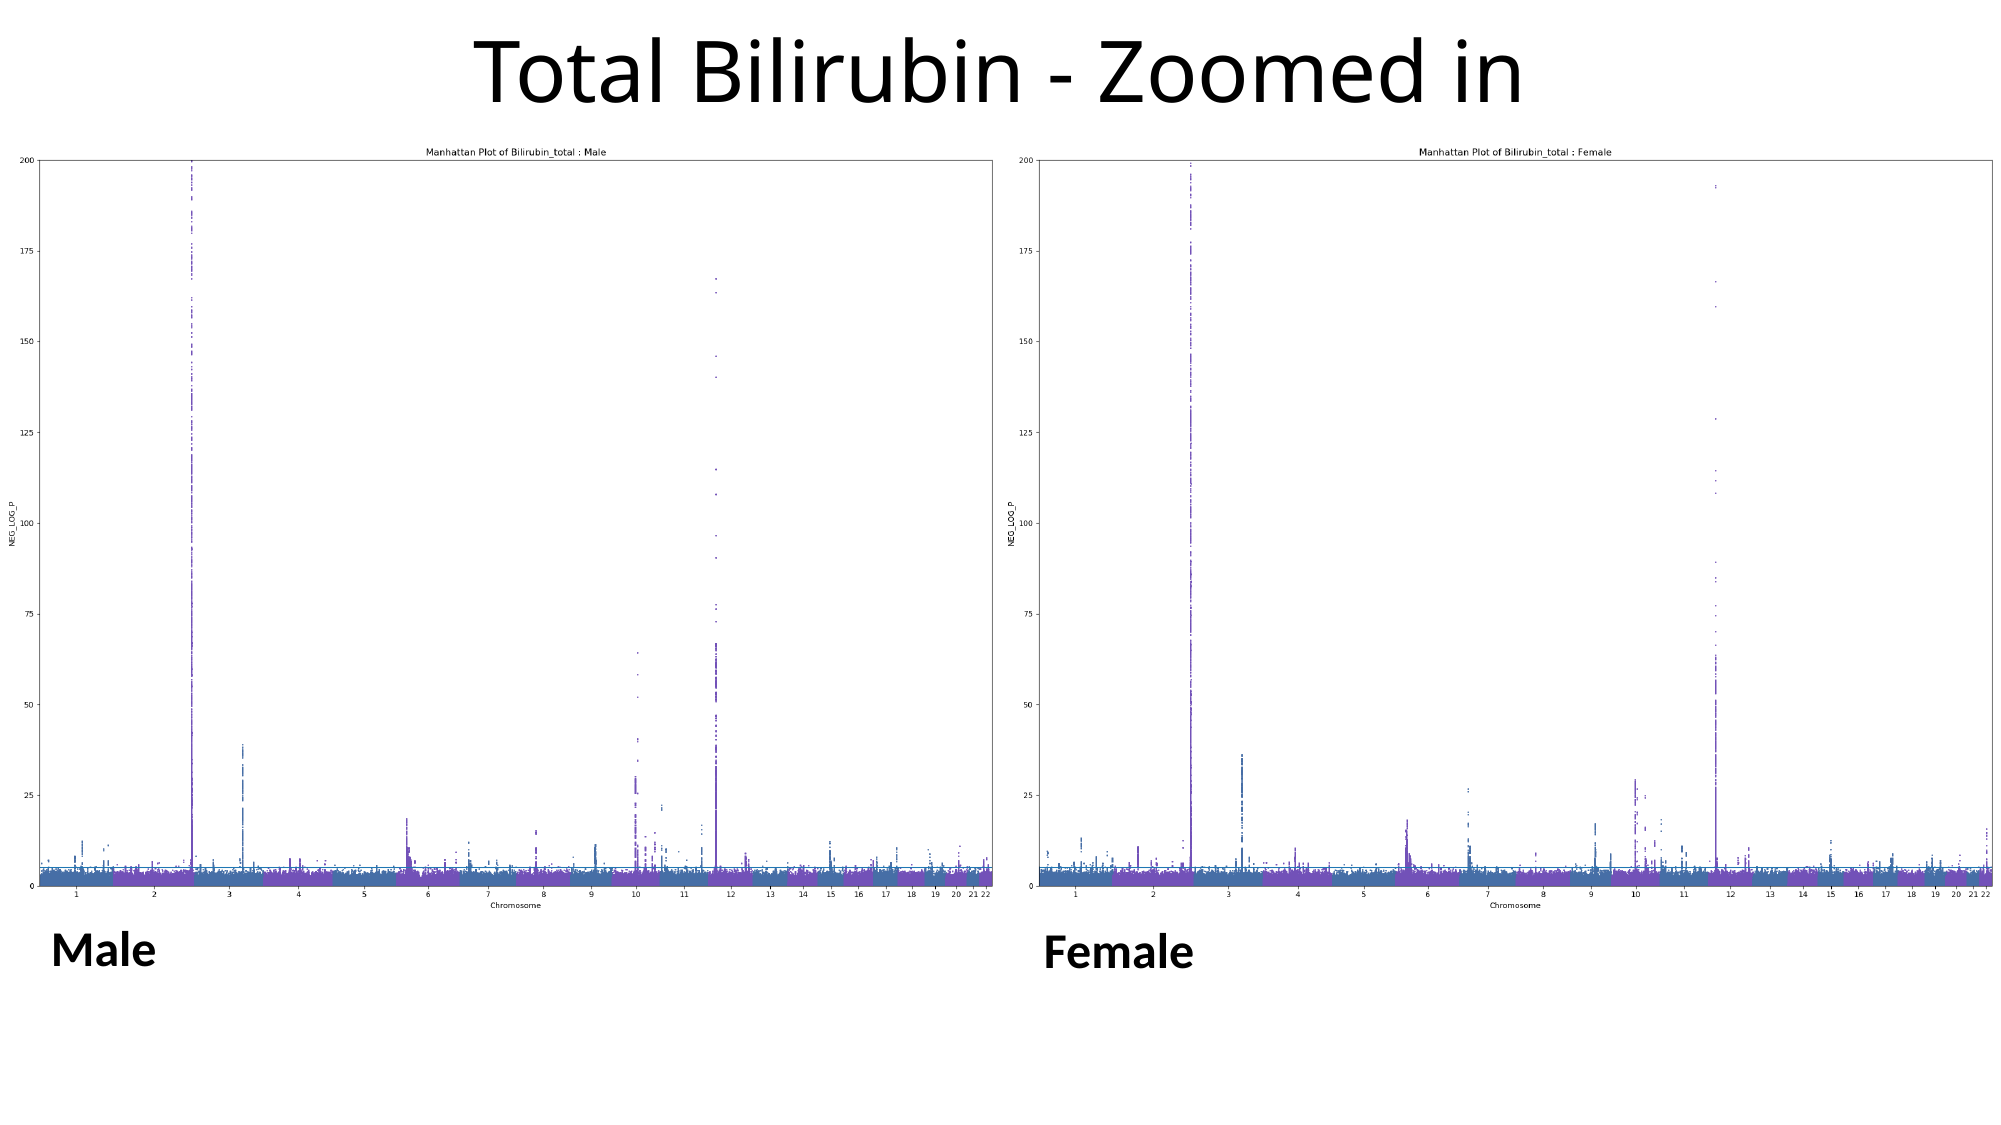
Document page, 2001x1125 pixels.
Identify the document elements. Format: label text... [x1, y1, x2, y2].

list Female [1029, 918, 1880, 987]
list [999, 140, 2000, 918]
title Total Bilirubin - Zoomed in [137, 21, 1863, 130]
list Male [35, 918, 882, 985]
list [0, 140, 999, 918]
